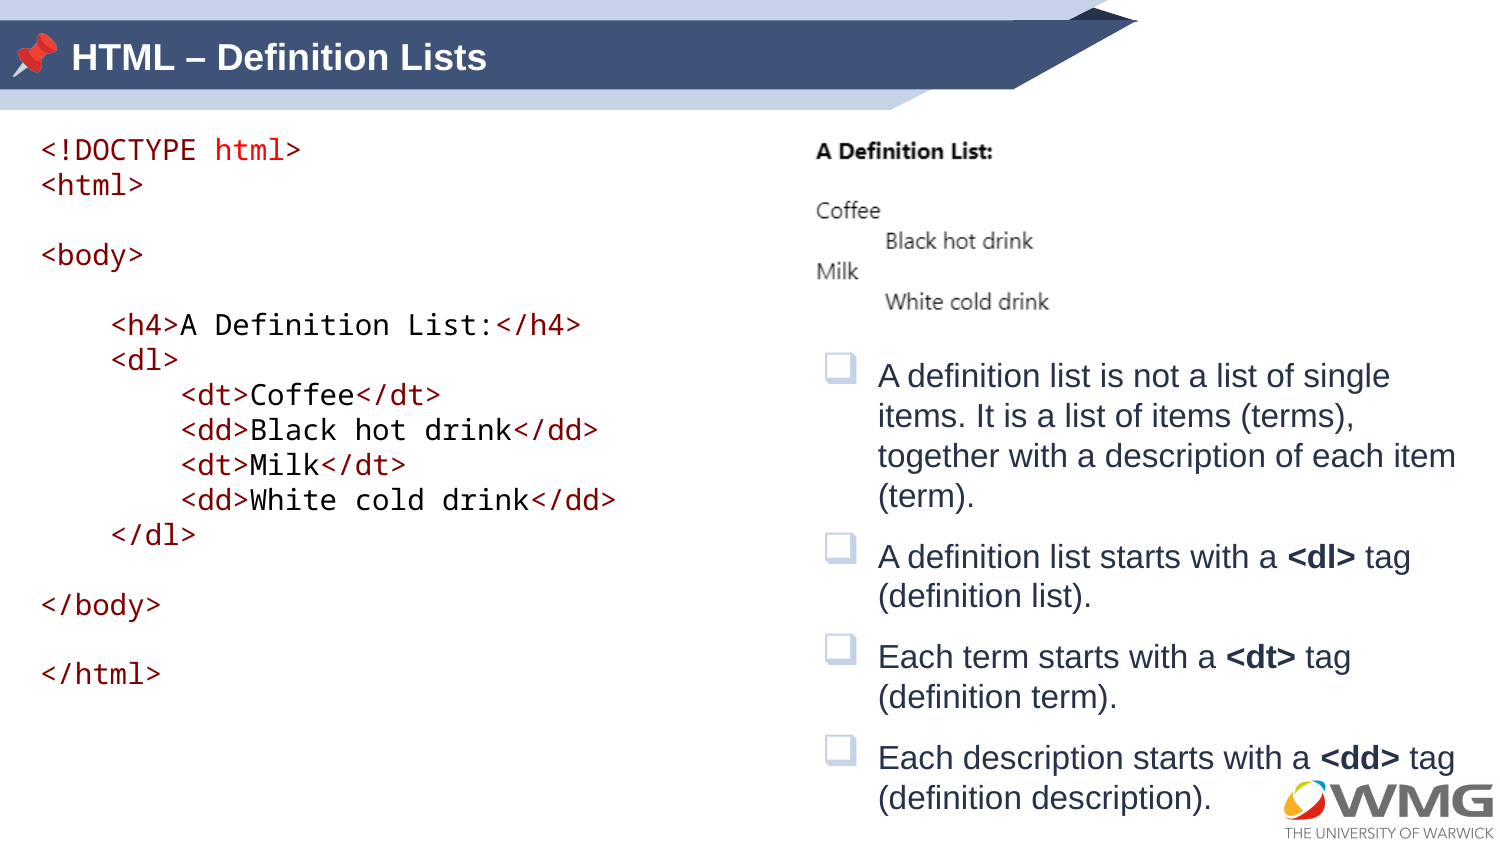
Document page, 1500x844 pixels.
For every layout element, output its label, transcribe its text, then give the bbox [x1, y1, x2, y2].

text_box A definition list is not a list of single items. It is a list of items (terms), together with a description of each item (term). A definition list starts with a <dl> tag (definition list). Each term starts with a <dt> tag (definition term). Each description starts with a <dd> tag (definition description). [806, 346, 1490, 824]
picture [13, 33, 56, 77]
picture [806, 123, 1362, 333]
picture [1278, 777, 1500, 842]
title HTML – Definition Lists [56, 21, 1089, 91]
text_box <!DOCTYPE html> <html> <body> <h4>A Definition List:</h4> <dl> <dt>Coffee</dt> <dd>Black hot drink</dd> <dt>Milk</dt> <dd>White cold drink</dd> </dl> </body> </html> [25, 123, 805, 699]
